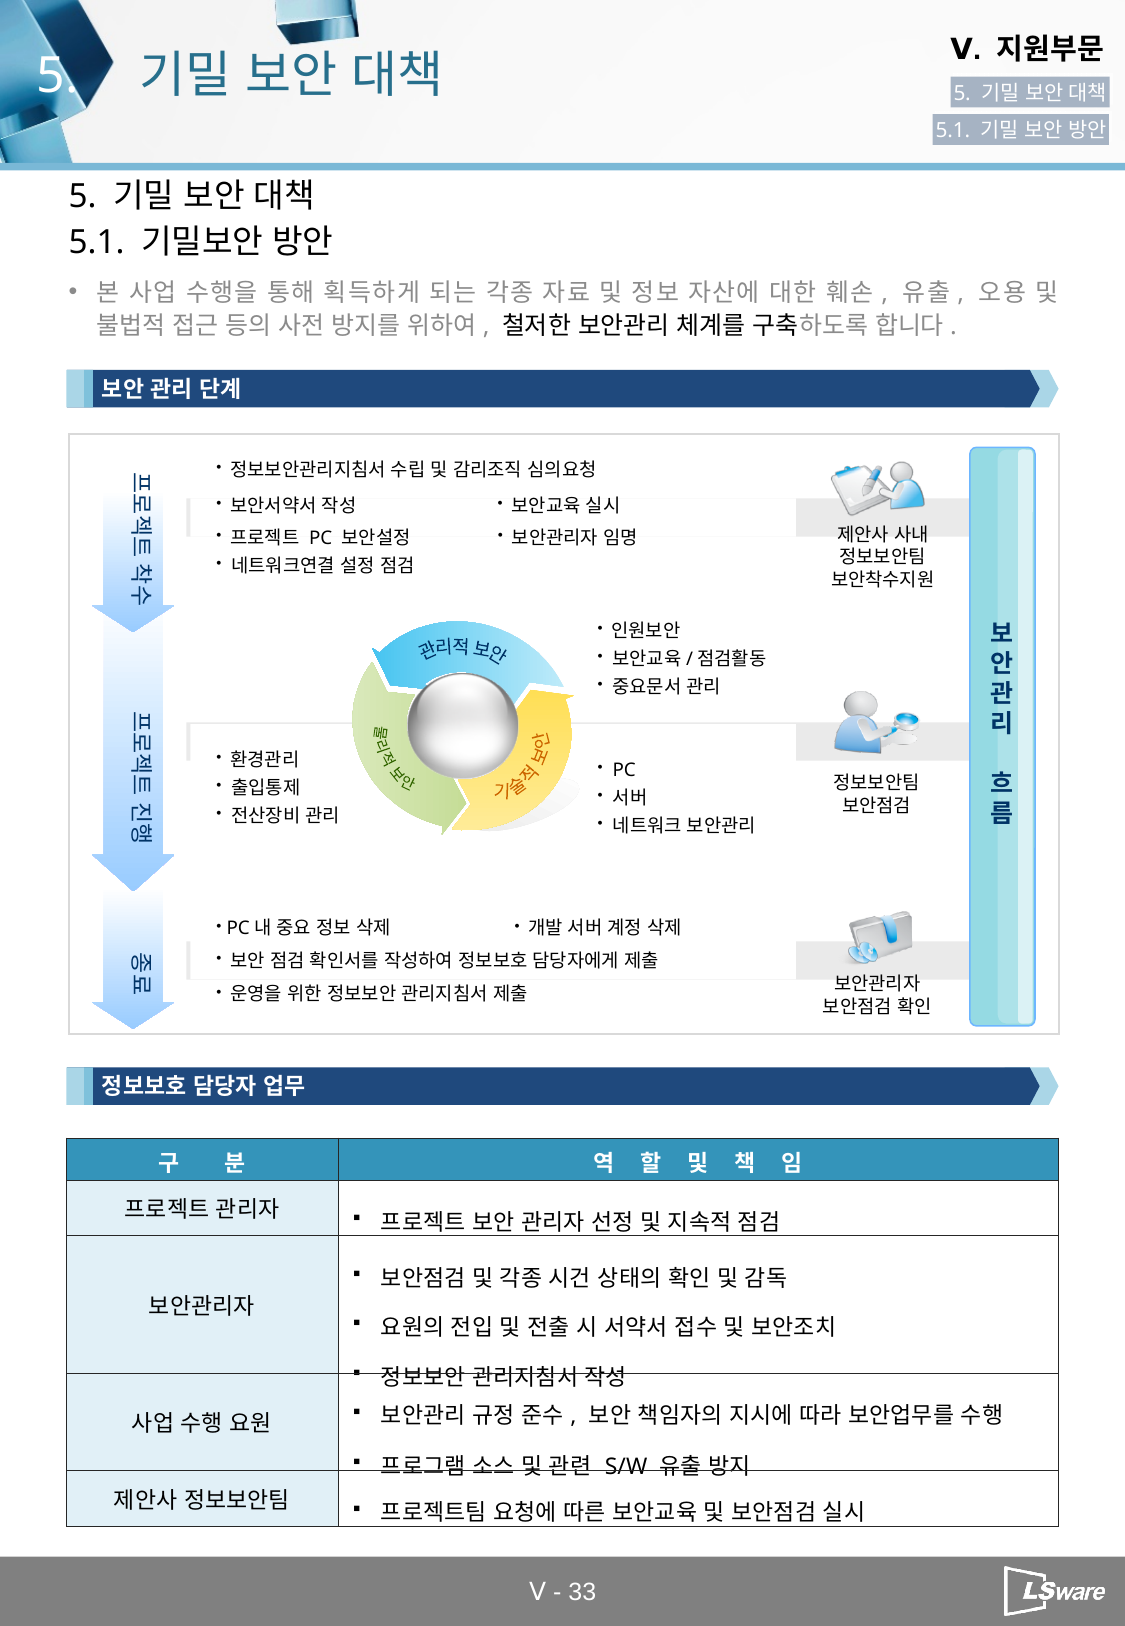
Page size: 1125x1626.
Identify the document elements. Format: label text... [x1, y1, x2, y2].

picture [1004, 1566, 1105, 1616]
text_box 5. [1, 31, 114, 113]
text_box 5. 기밀 보안 대책 5.1. 기밀보안 방안 본 사업 수행을 통해 획득하게 되는 각종 자료 및 정보 자산에 대한 훼손, 유출, 오용 및 불법적 접근 등의 사전 방지를 위하여, 철저한 보안관리 체계를 구축하도록 합니다. [68, 181, 1059, 340]
table_cell 프로젝트 보안 관리자 선정 및 지속적 점검 [339, 1181, 1058, 1235]
table_cell 보안점검 및 각종 시건 상태의 확인 및 감독 요원의 전입 및 전출 시 서약서 접수 및 보안조치 정보보안 관리지침서 작성 [339, 1236, 1058, 1373]
text_box 기밀 보안 대책 [125, 31, 768, 113]
picture [0, 0, 1125, 162]
table_cell 프로젝트 관리자 [67, 1181, 338, 1235]
table_cell 보안관리자 [67, 1236, 338, 1373]
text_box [66, 1067, 1059, 1105]
table_cell 제안사 정보보안팀 [67, 1471, 338, 1526]
table_cell 보안관리 규정 준수, 보안 책임자의 지시에 따라 보안업무를 수행 프로그램 소스 및 관련 S/W 유출 방지 [339, 1374, 1058, 1470]
text_box 5.1. 기밀 보안 방안 [932, 114, 1109, 145]
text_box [68, 429, 1059, 1034]
table_header 역 할 및 책 임 [339, 1139, 1058, 1180]
text_box 5. 기밀 보안 대책 [950, 76, 1110, 108]
table_cell 프로젝트팀 요청에 따른 보안교육 및 보안점검 실시 [339, 1471, 1058, 1526]
table_header 구 분 [67, 1139, 338, 1180]
table_cell 사업 수행 요원 [67, 1374, 338, 1470]
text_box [66, 369, 1059, 408]
